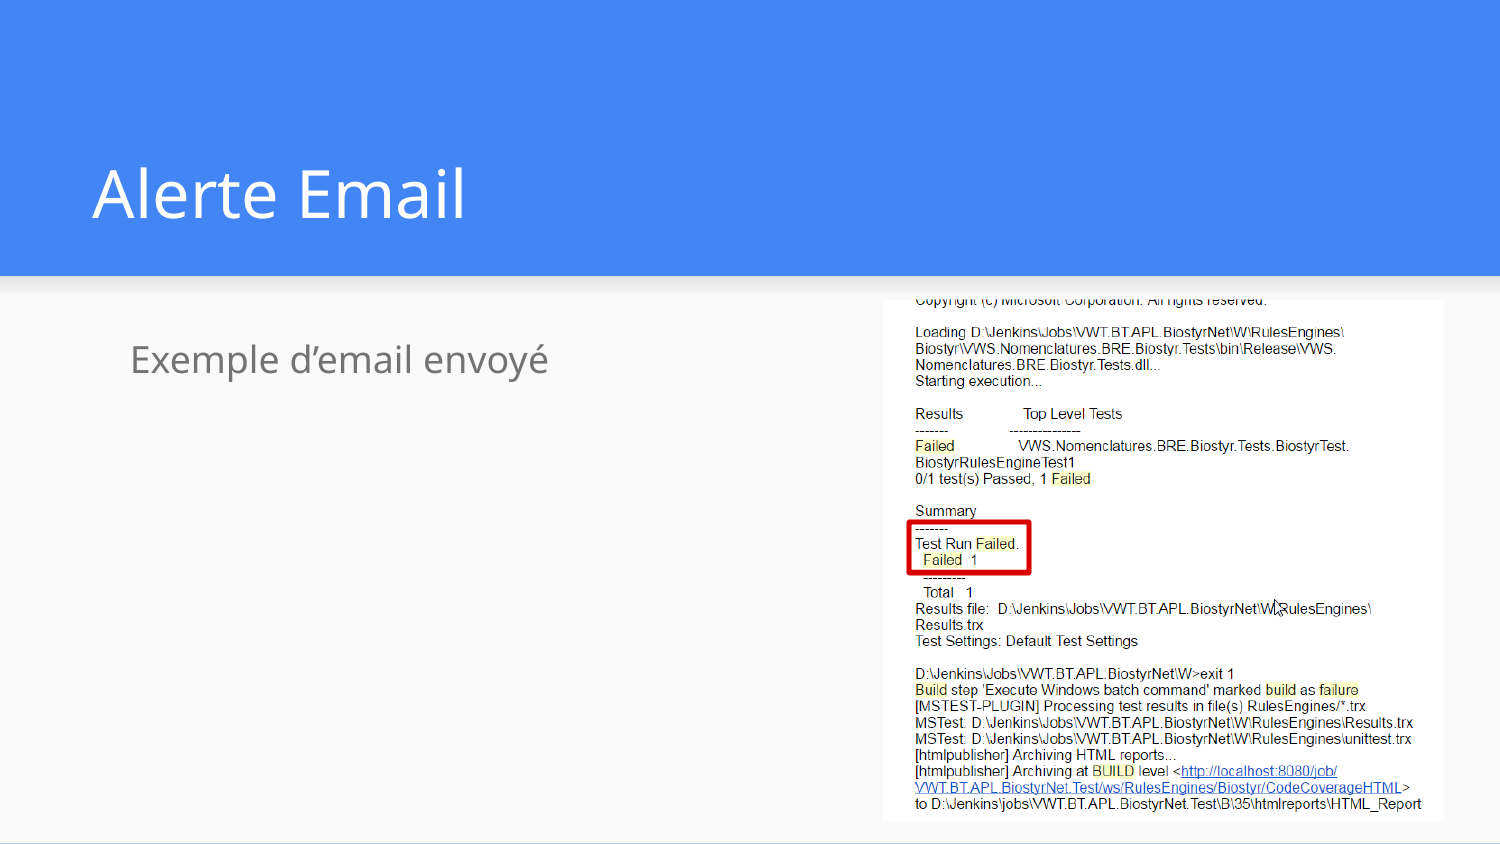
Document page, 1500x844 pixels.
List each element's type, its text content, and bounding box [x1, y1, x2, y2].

picture [882, 299, 1444, 822]
title Alerte Email [77, 121, 1427, 248]
list Exemple d’email envoyé [77, 314, 877, 760]
